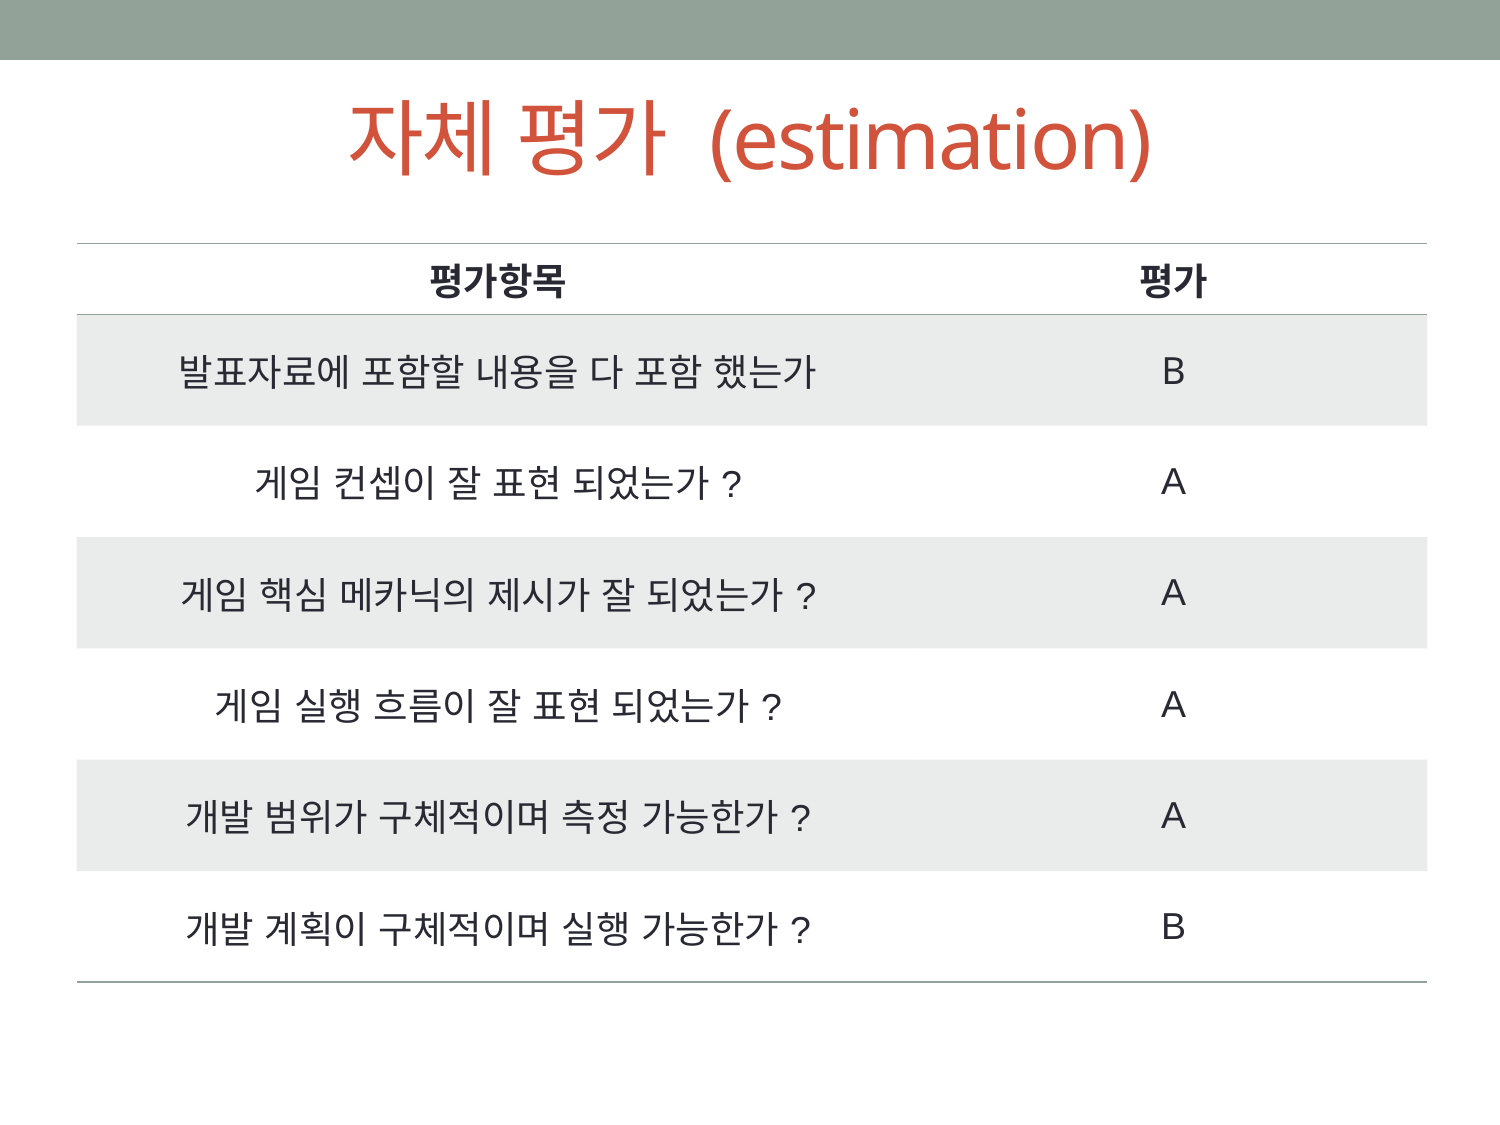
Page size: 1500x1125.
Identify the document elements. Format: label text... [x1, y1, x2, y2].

table_cell 발표자료에 포함할 내용을 다 포함 했는가 [77, 315, 920, 426]
title 자체 평가 (estimation) [0, 54, 1500, 218]
table_cell B [920, 315, 1427, 426]
table_cell A [920, 760, 1427, 871]
table_cell A [920, 537, 1427, 648]
table_cell 게임 컨셉이 잘 표현 되었는가? [77, 426, 920, 537]
table_cell 개발 계획이 구체적이며 실행 가능한가? [77, 871, 920, 981]
table_cell A [920, 648, 1427, 760]
table_cell B [920, 871, 1427, 981]
table_header 평가항목 [77, 244, 920, 314]
table_header 평가 [920, 244, 1427, 314]
table_cell 게임 핵심 메카닉의 제시가 잘 되었는가? [77, 537, 920, 648]
table_cell 게임 실행 흐름이 잘 표현 되었는가? [77, 648, 920, 760]
table_cell A [920, 426, 1427, 537]
table_cell 개발 범위가 구체적이며 측정 가능한가? [77, 760, 920, 871]
